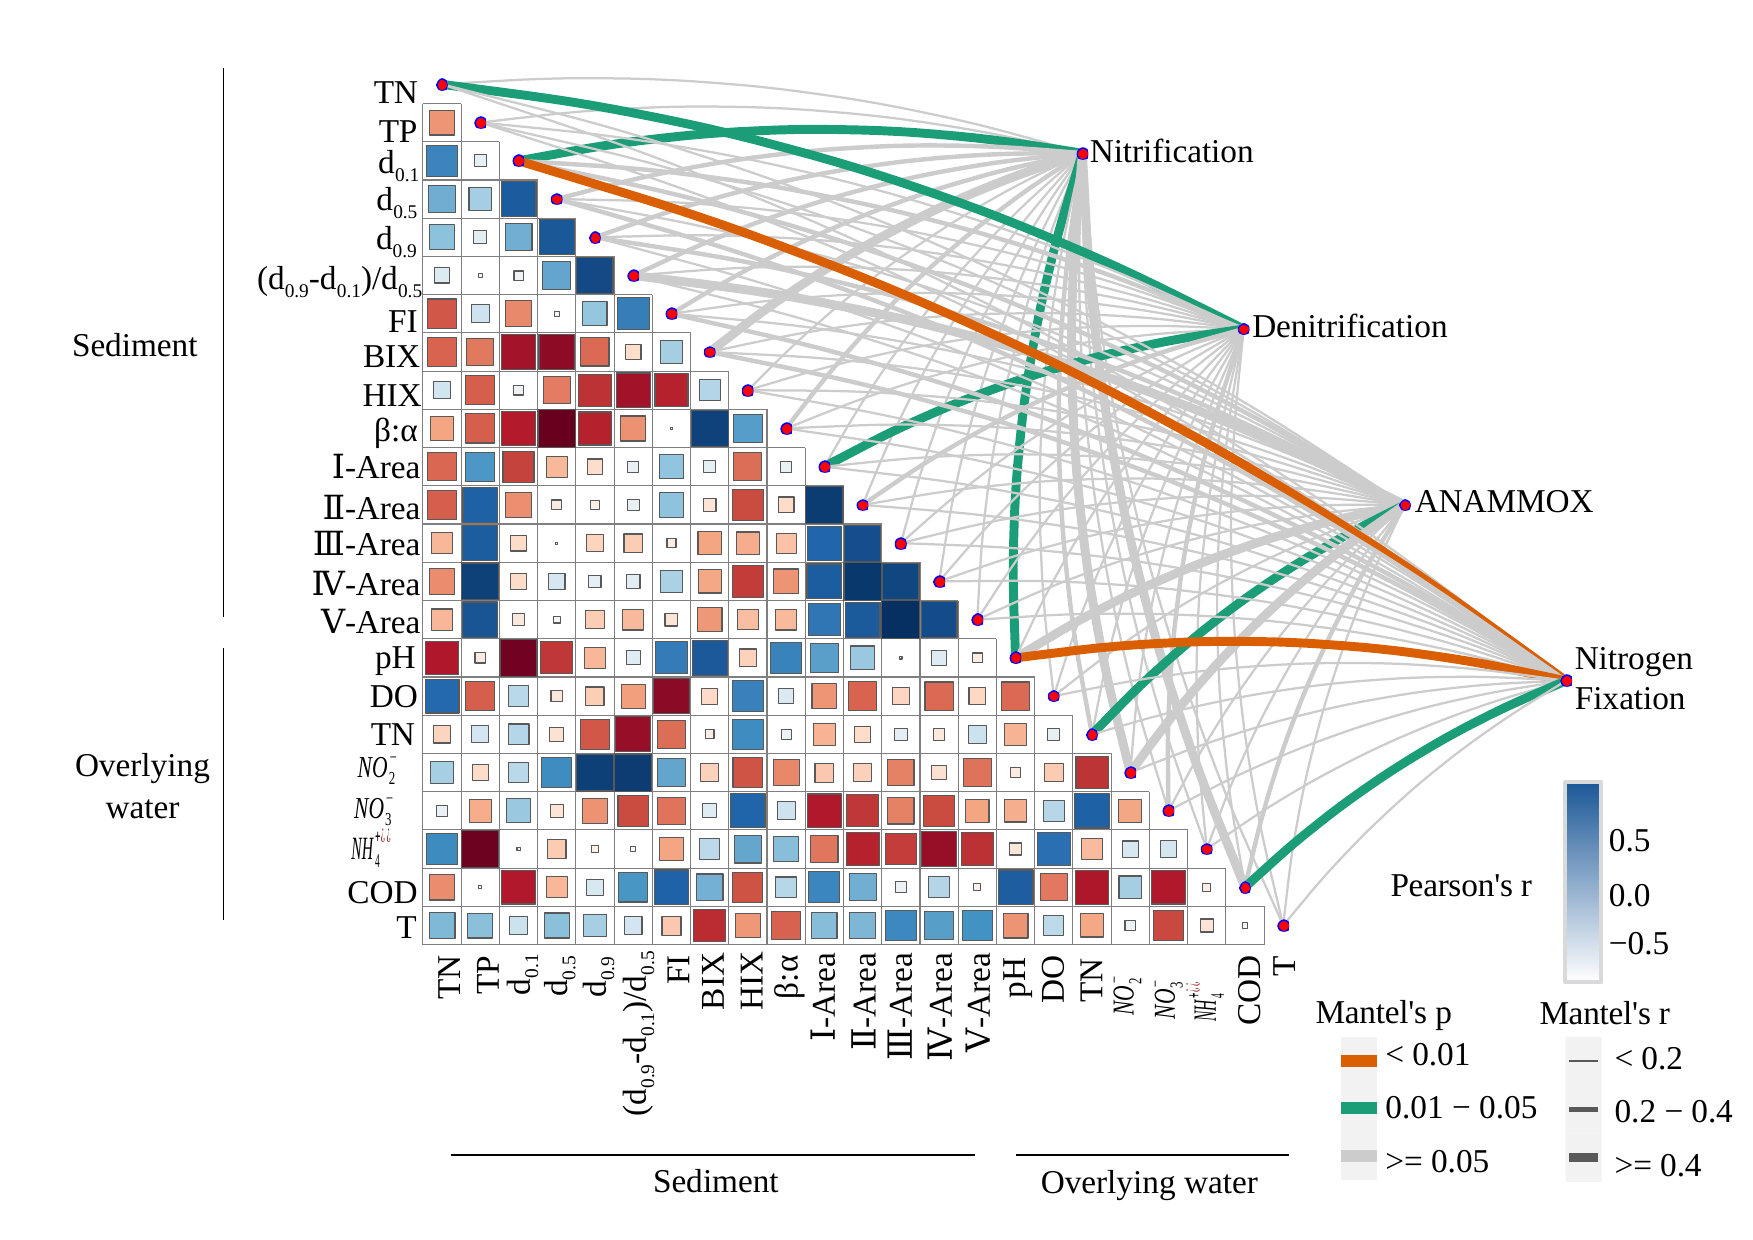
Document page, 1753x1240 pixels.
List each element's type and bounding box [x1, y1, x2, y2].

text_box [426, 833, 458, 865]
text_box [659, 492, 684, 518]
text_box [580, 337, 609, 367]
text_box [472, 764, 489, 781]
text_box [201, 67, 424, 753]
text_box [505, 223, 532, 251]
text_box [541, 757, 572, 788]
text_box [548, 573, 565, 590]
text_box [549, 727, 564, 742]
text_box [576, 257, 614, 294]
text_box [576, 753, 652, 792]
text_box [667, 538, 676, 548]
text_box [1563, 780, 1603, 984]
text_box [542, 261, 571, 290]
text_box [659, 837, 684, 861]
text_box [657, 758, 686, 787]
text_box [1009, 842, 1022, 856]
text_box [1153, 910, 1184, 941]
text_box [431, 608, 453, 631]
text_box [1076, 756, 1109, 789]
text_box [705, 729, 715, 739]
text_box [471, 304, 490, 323]
text_box [463, 487, 498, 523]
text_box [427, 298, 457, 329]
text_box [69, 321, 212, 364]
text_box [1606, 919, 1693, 962]
text_box [1075, 870, 1109, 905]
text_box [538, 409, 576, 448]
text_box [474, 154, 487, 167]
text_box [425, 679, 459, 714]
text_box [624, 533, 643, 553]
text_box [654, 870, 689, 905]
text_box [590, 500, 600, 510]
text_box [513, 385, 524, 395]
text_box [736, 531, 760, 555]
text_box [1160, 840, 1177, 858]
text_box [1612, 1034, 1753, 1183]
text_box [618, 795, 649, 827]
text_box [653, 678, 690, 714]
text_box [547, 839, 567, 859]
text_box [461, 562, 499, 600]
table_cell [1341, 1067, 1377, 1102]
text_box [626, 574, 641, 589]
text_box [1004, 799, 1027, 822]
text_box [1010, 767, 1021, 778]
text_box [506, 798, 531, 823]
text_box [699, 379, 721, 401]
text_box [426, 145, 458, 177]
text_box [1606, 871, 1670, 914]
text_box [538, 334, 575, 370]
text_box [585, 686, 605, 706]
text_box [701, 688, 718, 705]
text_box [733, 414, 763, 443]
text_box [807, 526, 842, 561]
text_box [429, 912, 455, 939]
text_box [699, 838, 720, 860]
text_box [1388, 861, 1554, 904]
text_box [587, 458, 603, 475]
text_box [505, 492, 532, 518]
text_box [501, 334, 536, 370]
text_box [500, 639, 537, 677]
text_box [508, 762, 529, 783]
text_box [660, 340, 683, 364]
text_box [462, 525, 498, 561]
text_box [1004, 723, 1027, 746]
text_box [471, 725, 489, 743]
text_box [473, 230, 487, 244]
text_box [1202, 883, 1211, 892]
text_box [508, 723, 530, 745]
text_box [703, 498, 717, 512]
text_box [664, 613, 678, 627]
text_box [433, 725, 451, 743]
text_box [1044, 763, 1064, 782]
text_box [778, 496, 795, 513]
text_box [425, 641, 459, 675]
text_box [584, 647, 606, 669]
text_box [540, 641, 573, 674]
text_box [550, 804, 564, 818]
text_box [691, 410, 729, 447]
text_box [70, 741, 213, 826]
text_box [582, 798, 608, 824]
text_box [622, 609, 644, 631]
text_box [546, 876, 568, 898]
text_box [466, 338, 494, 366]
text_box [703, 460, 716, 473]
text_box [465, 681, 495, 711]
text_box [428, 185, 456, 213]
text_box [586, 879, 604, 896]
text_box [510, 573, 527, 590]
text_box [773, 568, 799, 594]
text_box [621, 684, 646, 709]
text_box [1118, 876, 1142, 899]
text_box [429, 224, 455, 250]
text_box [1037, 832, 1071, 866]
text_box [618, 872, 648, 902]
text_box [578, 411, 612, 446]
text_box [1313, 988, 1691, 1183]
text_box [429, 568, 455, 595]
text_box [692, 640, 728, 676]
text_box [998, 869, 1033, 905]
text_box [1606, 816, 1670, 859]
text_box [436, 805, 448, 817]
text_box [654, 373, 689, 407]
text_box [657, 720, 686, 749]
text_box [588, 575, 602, 588]
text_box [469, 799, 492, 823]
text_box [1412, 477, 1753, 520]
text_box [591, 845, 599, 853]
text_box [510, 535, 527, 552]
text_box [551, 499, 562, 510]
text_box [505, 300, 532, 327]
text_box [427, 337, 457, 367]
text_box [431, 532, 453, 554]
text_box [465, 413, 495, 443]
table_header [1341, 1037, 1377, 1055]
text_box [427, 490, 457, 520]
text_box [578, 374, 612, 407]
text_box [508, 685, 529, 707]
text_box [807, 564, 842, 599]
text_box [624, 916, 642, 935]
text_box [1200, 918, 1214, 932]
text_box [1074, 793, 1110, 829]
text_box [467, 913, 493, 938]
table_cell [1341, 1162, 1377, 1180]
text_box [657, 797, 686, 825]
text_box [580, 719, 610, 750]
text_box [429, 110, 455, 135]
text_box [698, 531, 722, 555]
text_box [1118, 799, 1142, 823]
text_box [546, 456, 568, 478]
text_box [662, 916, 682, 936]
text_box [693, 909, 726, 942]
text_box [475, 652, 486, 664]
text_box [626, 650, 641, 665]
text_box [1043, 915, 1064, 936]
text_box [776, 533, 797, 554]
text_box [1151, 870, 1186, 905]
text_box [427, 452, 457, 481]
text_box [627, 499, 640, 511]
text_box [732, 565, 764, 598]
text_box [434, 267, 450, 284]
text_box [465, 375, 495, 405]
text_box [462, 601, 498, 638]
text_box [620, 415, 646, 442]
text_box [1040, 873, 1068, 901]
text_box [550, 690, 563, 702]
text_box [616, 373, 651, 408]
text_box [805, 486, 844, 524]
text_box [544, 913, 570, 938]
text_box [433, 381, 451, 399]
text_box [780, 461, 792, 473]
text_box [615, 716, 651, 752]
text_box [660, 570, 683, 593]
text_box [732, 489, 764, 521]
text_box [539, 219, 575, 255]
text_box [1003, 913, 1029, 938]
text_box [1047, 728, 1060, 741]
text_box [340, 868, 418, 946]
text_box [1242, 922, 1248, 929]
text_box [659, 454, 684, 479]
text_box [617, 297, 650, 330]
text_box [501, 870, 536, 904]
text_box [429, 874, 455, 901]
text_box [509, 916, 528, 935]
text_box [702, 803, 717, 818]
text_box [465, 452, 495, 482]
text_box [733, 452, 762, 481]
text_box [468, 187, 492, 211]
text_box [1122, 840, 1139, 858]
text_box [696, 873, 724, 901]
text_box [583, 914, 607, 937]
table_cell [1341, 1114, 1377, 1150]
text_box [1080, 913, 1104, 938]
text_box [625, 344, 641, 360]
text_box [700, 763, 719, 782]
text_box [543, 376, 571, 404]
text_box [513, 270, 524, 281]
text_box [655, 641, 688, 674]
text_box [627, 461, 639, 473]
text_box [553, 616, 561, 623]
text_box [501, 411, 536, 446]
text_box [1001, 682, 1030, 711]
text_box [502, 451, 535, 483]
text_box [501, 181, 536, 217]
text_box [1125, 920, 1136, 931]
text_box [582, 301, 608, 326]
text_box [430, 416, 454, 441]
text_box [461, 830, 499, 868]
text_box [1081, 838, 1103, 860]
text_box [1043, 800, 1065, 822]
text_box [585, 610, 605, 629]
text_box [697, 607, 722, 632]
text_box [586, 534, 604, 552]
text_box [436, 78, 1738, 1240]
text_box [430, 761, 454, 784]
text_box [512, 613, 525, 626]
text_box [698, 569, 722, 593]
text_box [1027, 1018, 1270, 1240]
